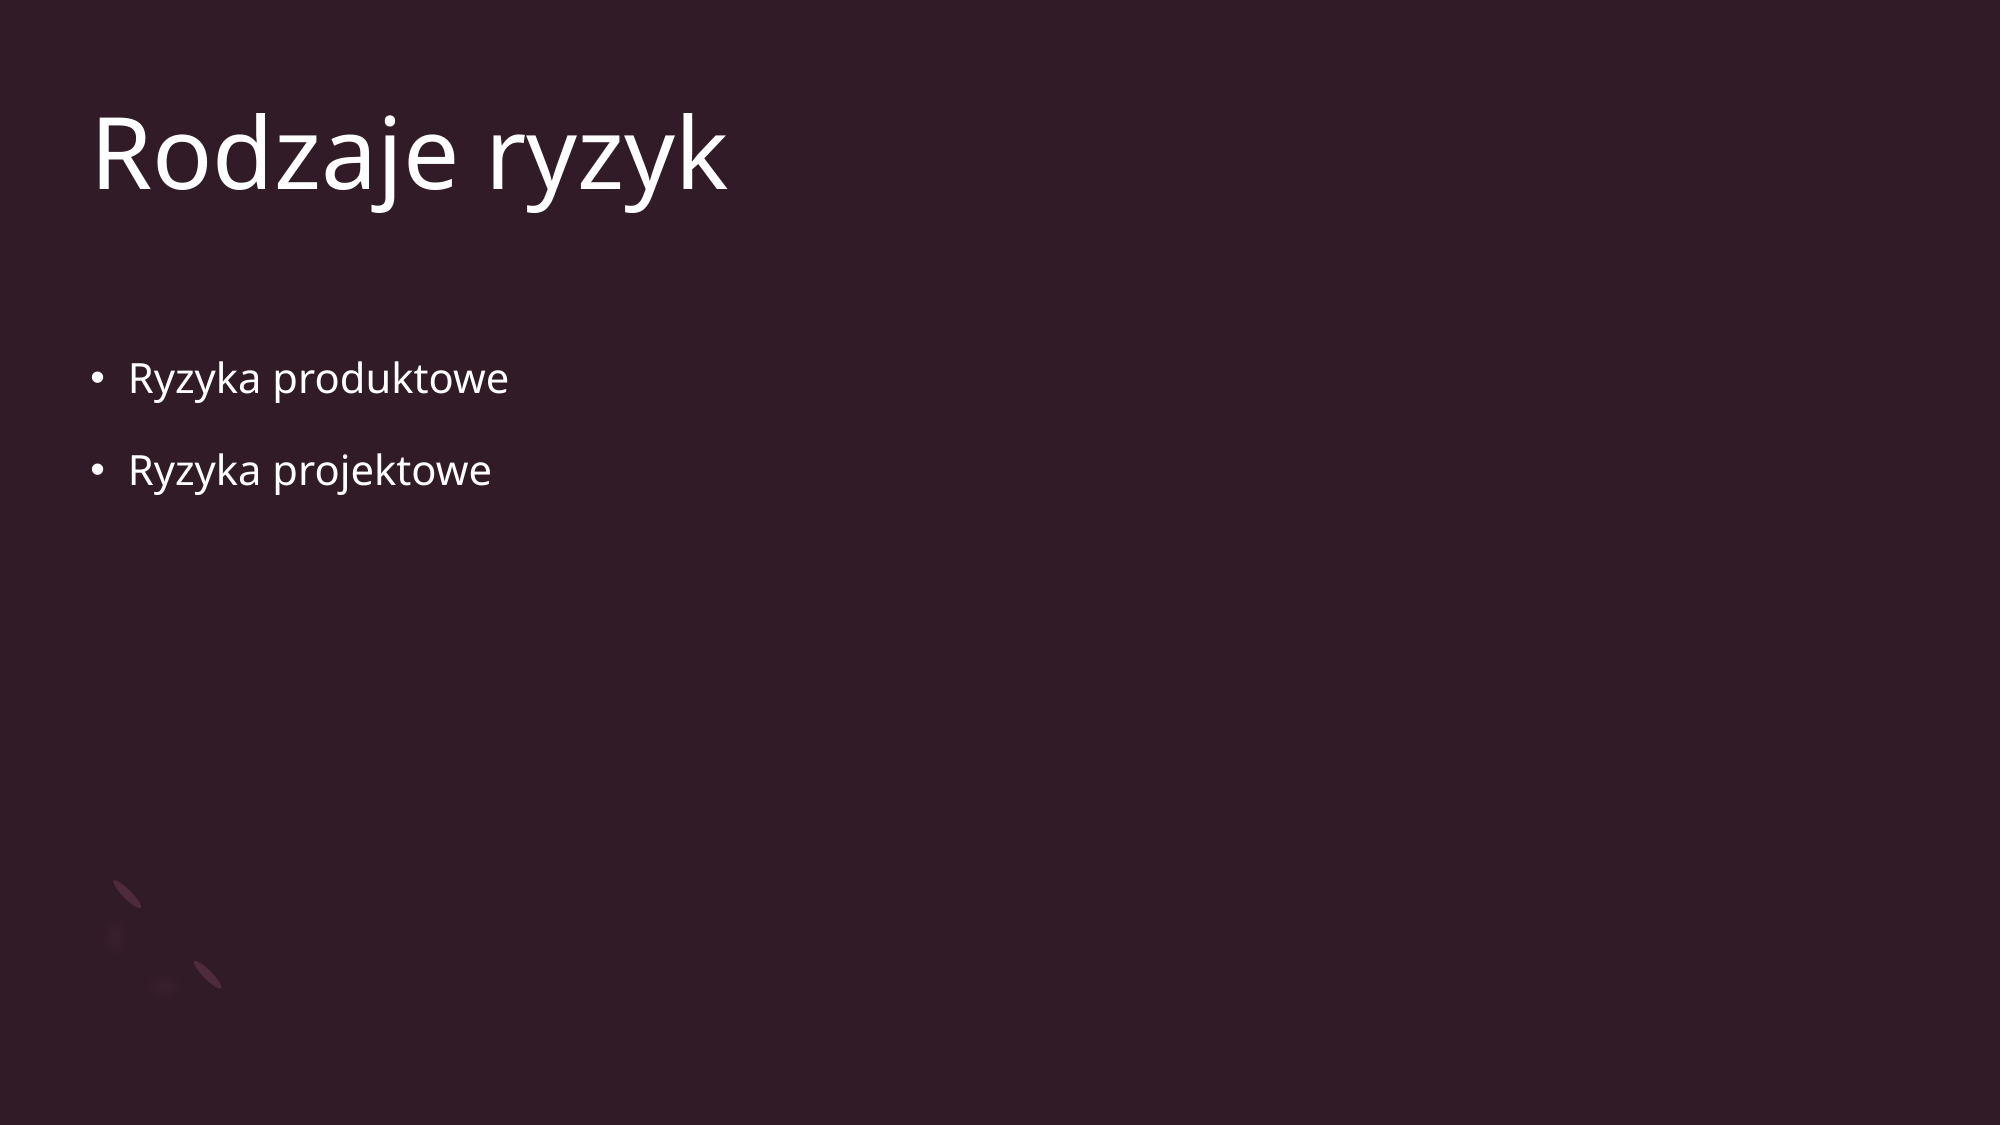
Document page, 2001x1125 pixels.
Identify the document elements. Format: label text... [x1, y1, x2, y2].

list Ryzyka produktowe Ryzyka projektowe [90, 346, 1910, 1000]
title Rodzaje ryzyk [90, 90, 1910, 309]
